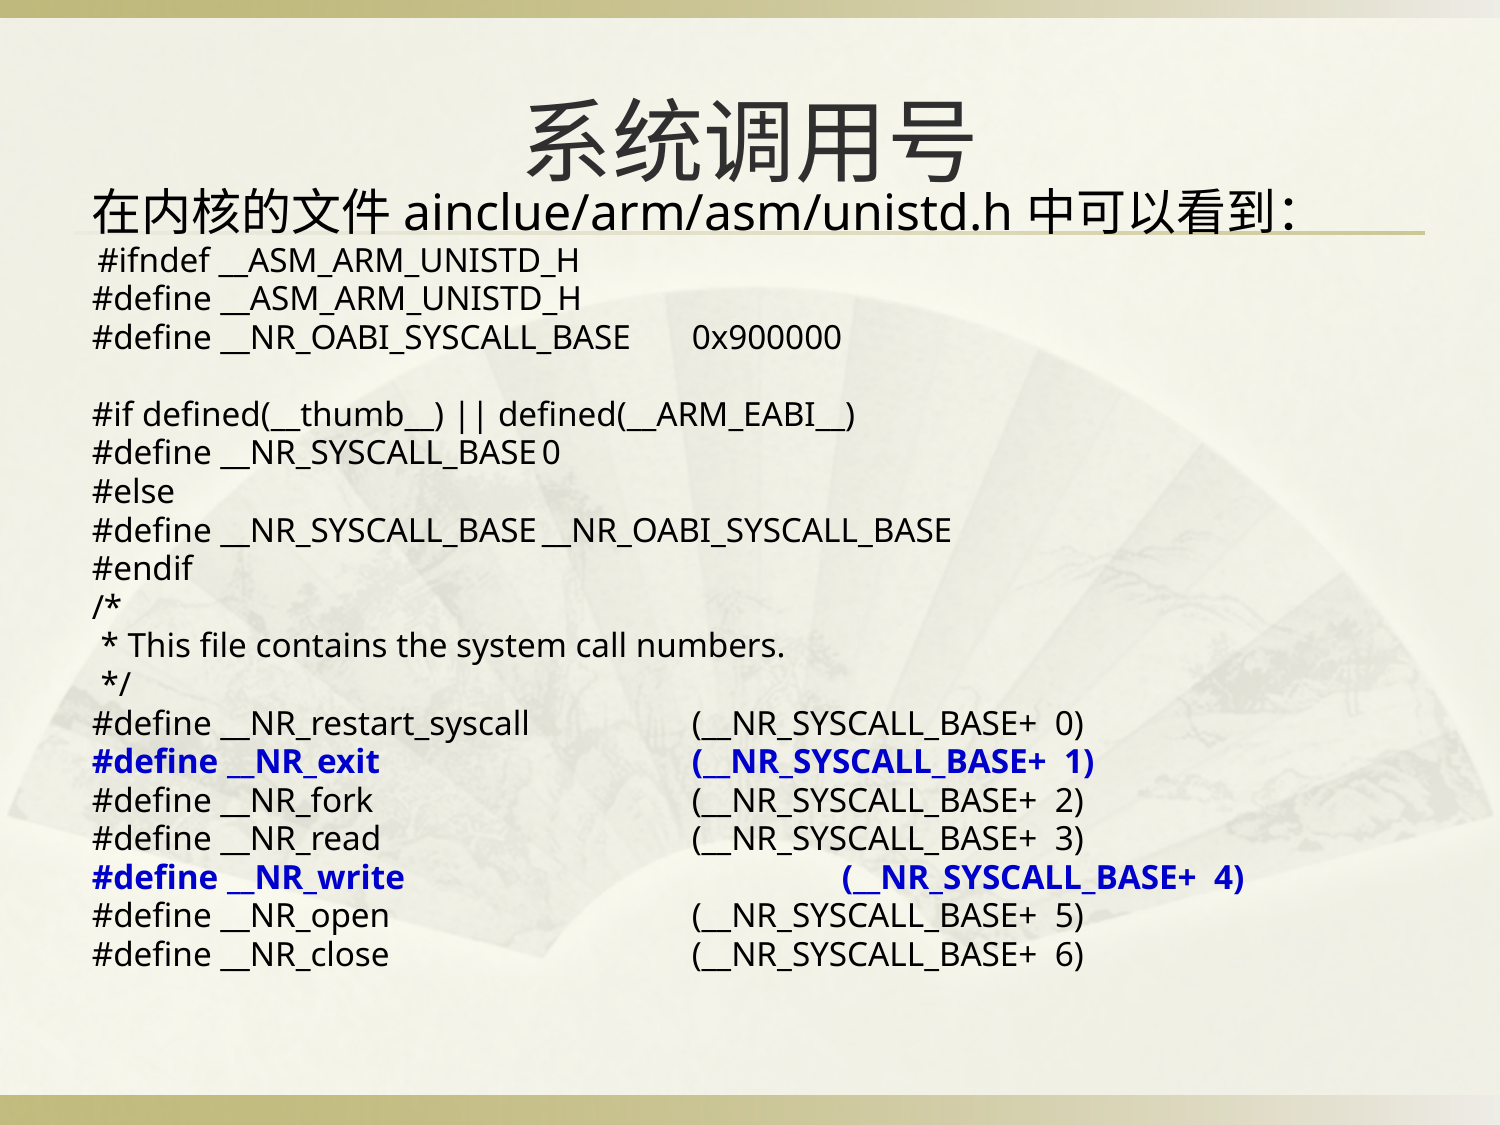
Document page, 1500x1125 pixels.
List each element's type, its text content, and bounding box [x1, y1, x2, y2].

list 在内核的文件ainclue/arm/asm/unistd.h中可以看到： #ifndef __ASM_ARM_UNISTD_H #define __ASM_ARM_UNISTD_H #define __NR_OABI_SYSCALL_BASE 0x900000 #if defined(__thumb__) || defined(__ARM_EABI__) #define __NR_SYSCALL_BASE 0 #else #define __NR_SYSCALL_BASE __NR_OABI_SYSCALL_BASE #endif /* * This file contains the system call numbers. */ #define __NR_restart_syscall (__NR_SYSCALL_BASE+ 0) #define __NR_exit (__NR_SYSCALL_BASE+ 1) #define __NR_fork (__NR_SYSCALL_BASE+ 2) #define __NR_read (__NR_SYSCALL_BASE+ 3) #define __NR_write (__NR_SYSCALL_BASE+ 4) #define __NR_open (__NR_SYSCALL_BASE+ 5) #define __NR_close (__NR_SYSCALL_BASE+ 6) [76, 184, 1413, 1125]
title 系统调用号 [74, 44, 1426, 233]
